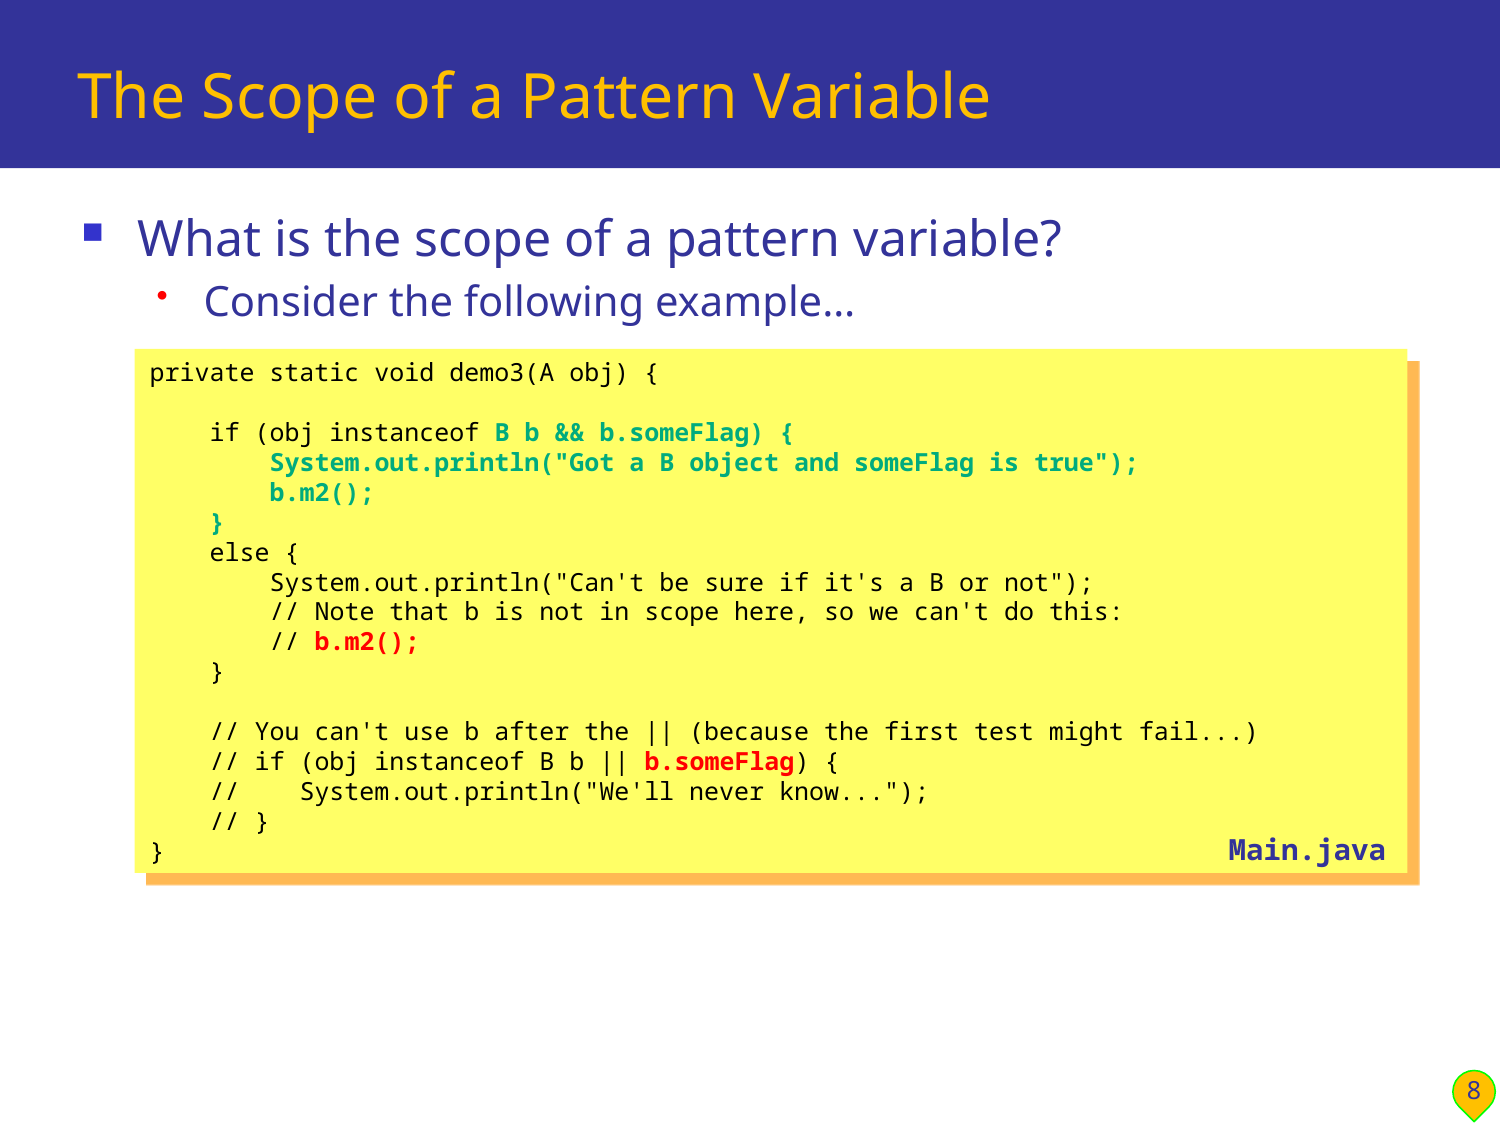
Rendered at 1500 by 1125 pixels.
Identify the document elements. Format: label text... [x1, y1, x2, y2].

title The Scope of a Pattern Variable [61, 24, 1465, 139]
text_box private static void demo3(A obj) { if (obj instanceof B b && b.someFlag) { System.out.println("Got a B object and someFlag is true"); b.m2(); } else { System.out.println("Can't be sure if it's a B or not"); // Note that b is not in scope here, so we can't do this: // b.m2(); } // You can't use b after the || (because the first test might fail...) // if (obj instanceof B b || b.someFlag) { // System.out.println("We'll never know..."); // } } [134, 348, 1408, 873]
list What is the scope of a pattern variable? Consider the following example… [66, 198, 1460, 1009]
text_box Main.java [1213, 824, 1401, 874]
footer 8 [1431, 1040, 1500, 1117]
